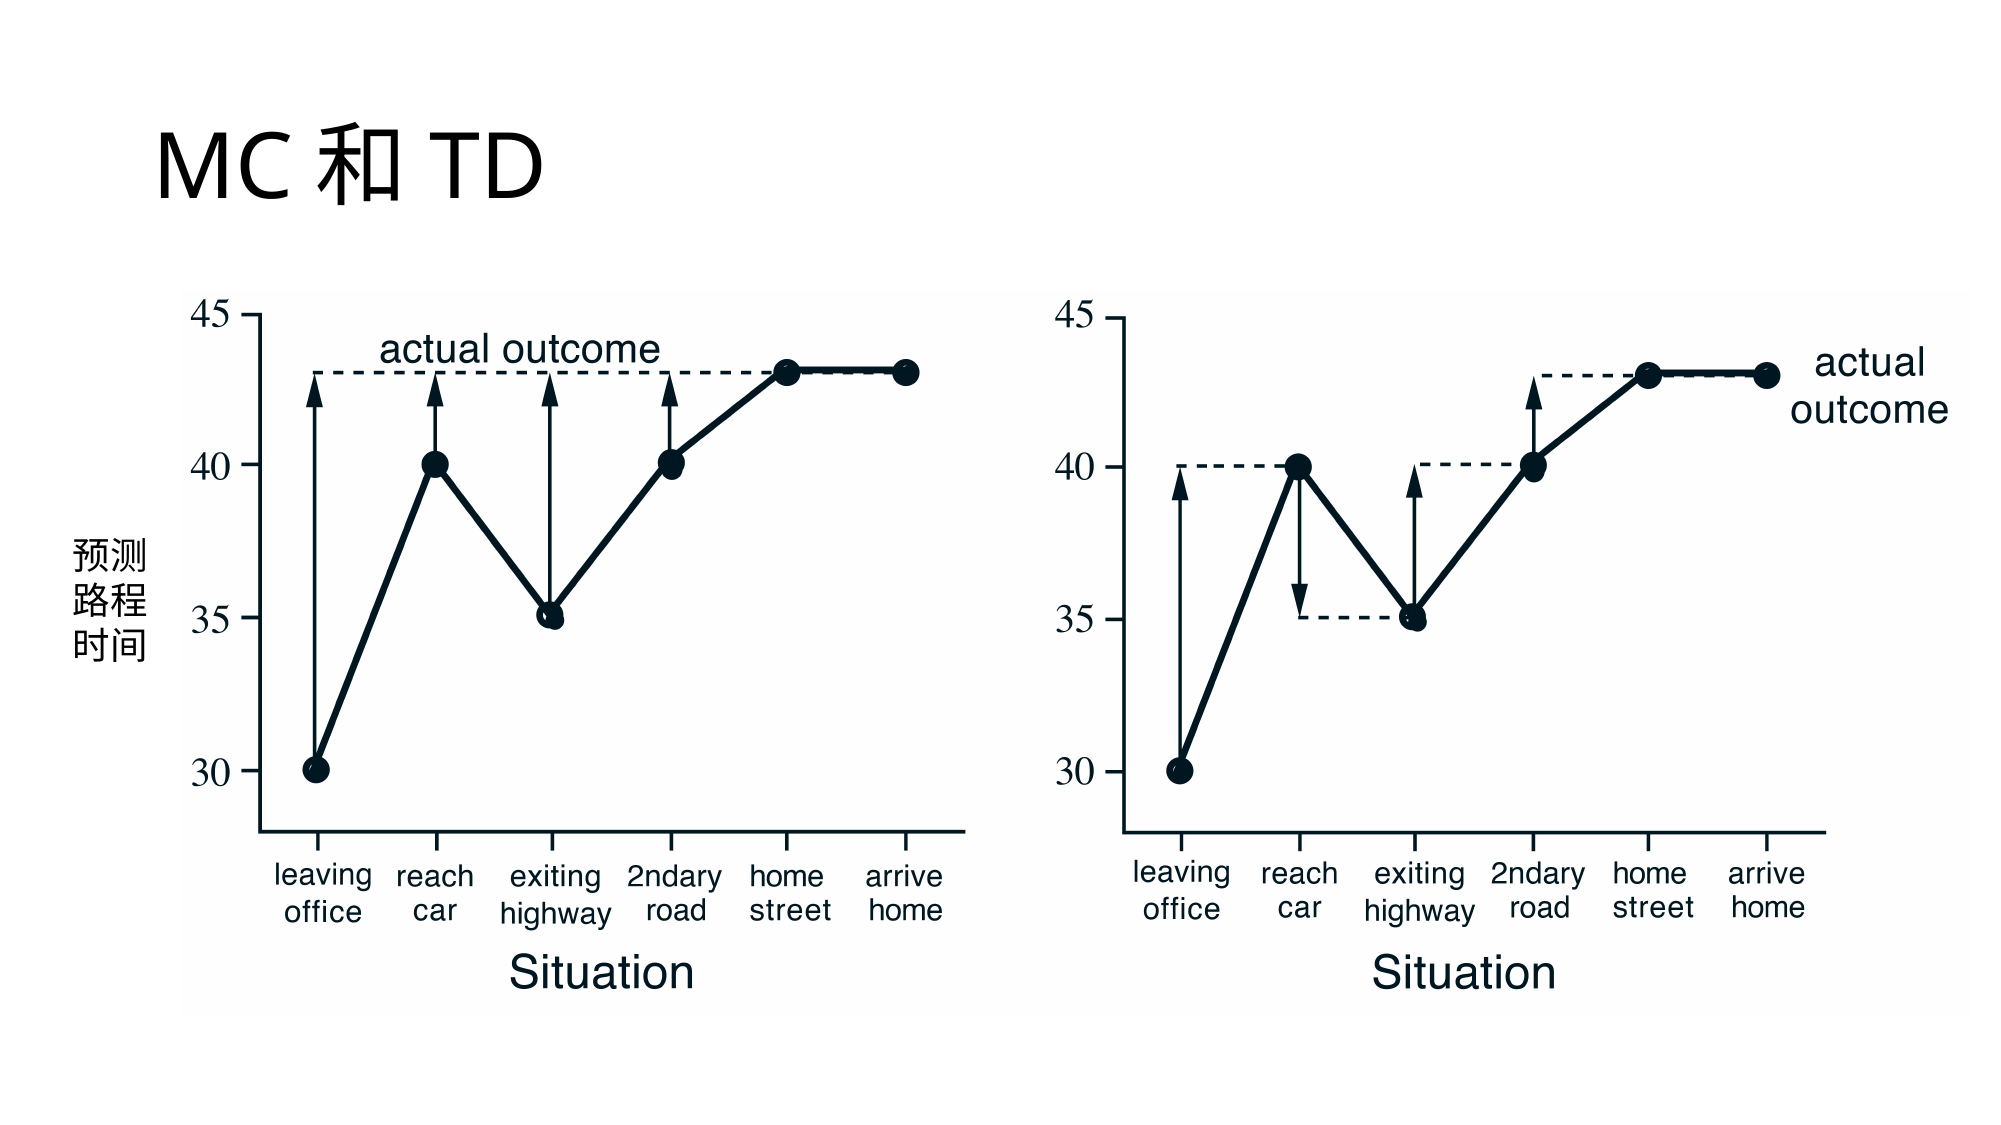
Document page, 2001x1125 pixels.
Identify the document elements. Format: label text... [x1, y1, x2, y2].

text_box 预测路程时间 [39, 333, 180, 865]
picture [180, 290, 1972, 1016]
title MC和TD [137, 59, 1863, 278]
